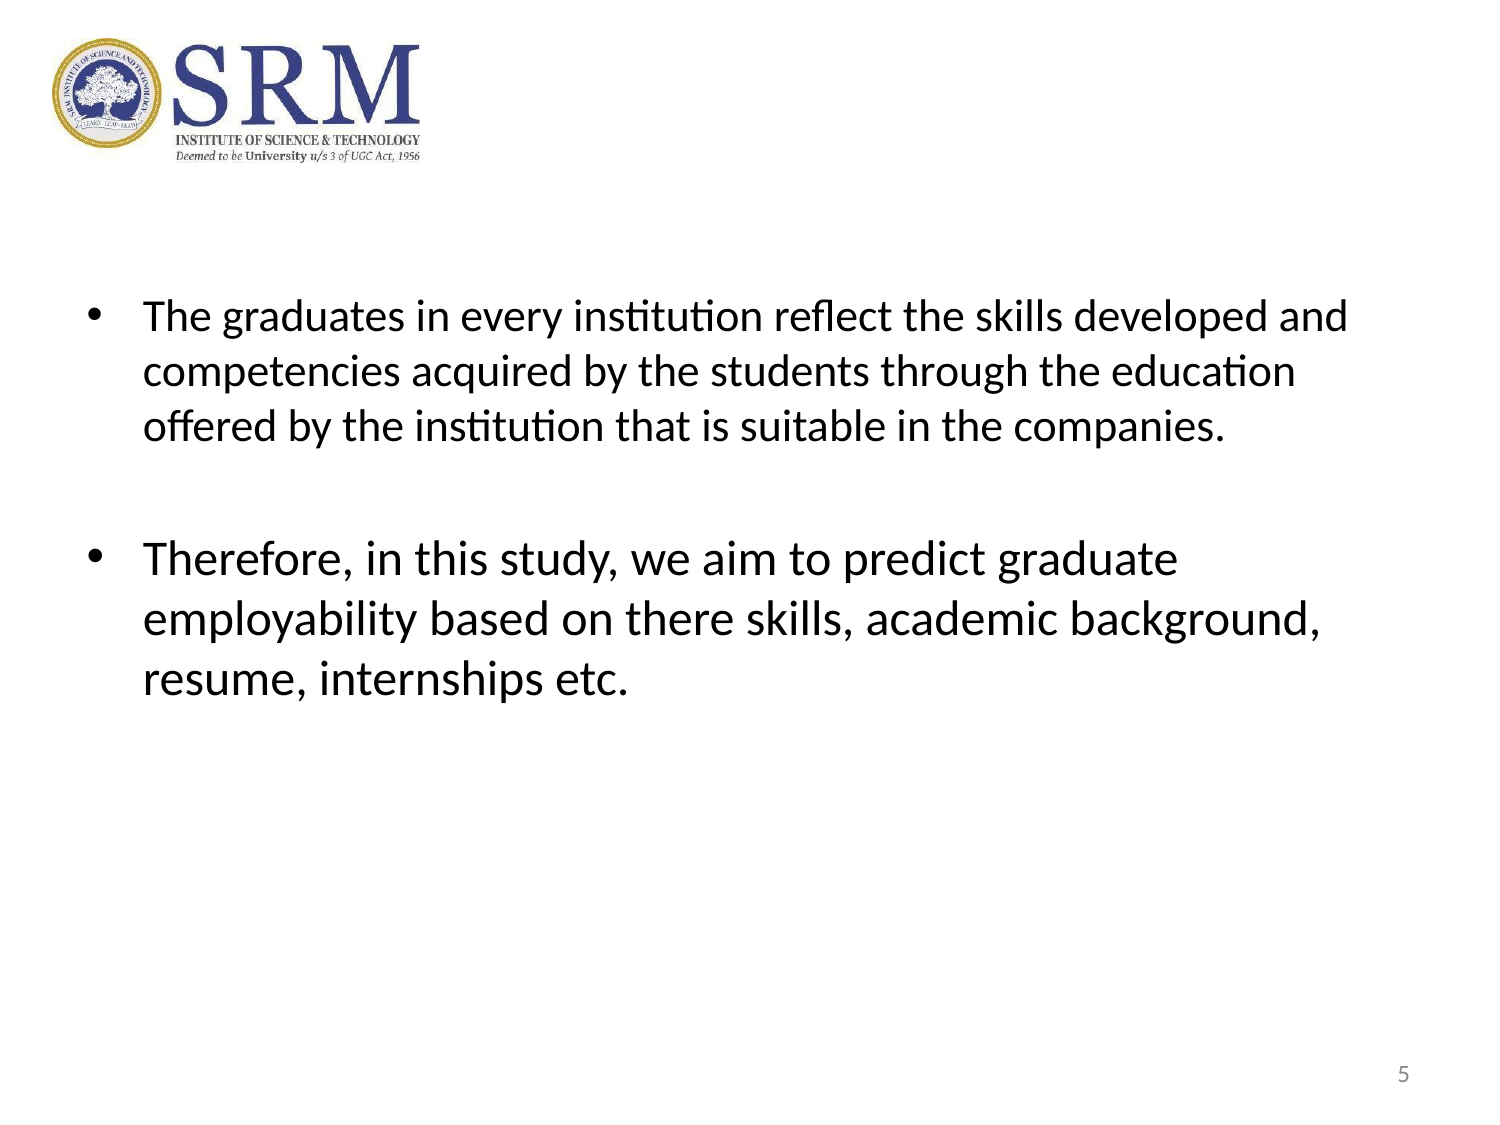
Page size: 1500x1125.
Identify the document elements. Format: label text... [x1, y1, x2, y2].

slide_number 5 [1074, 1042, 1425, 1103]
list The graduates in every institution reflect the skills developed and competencies acquired by the students through the education offered by the institution that is suitable in the companies. Therefore, in this study, we aim to predict graduate employability based on there skills, academic background, resume, internships etc. [52, 278, 1403, 984]
picture [52, 38, 421, 163]
